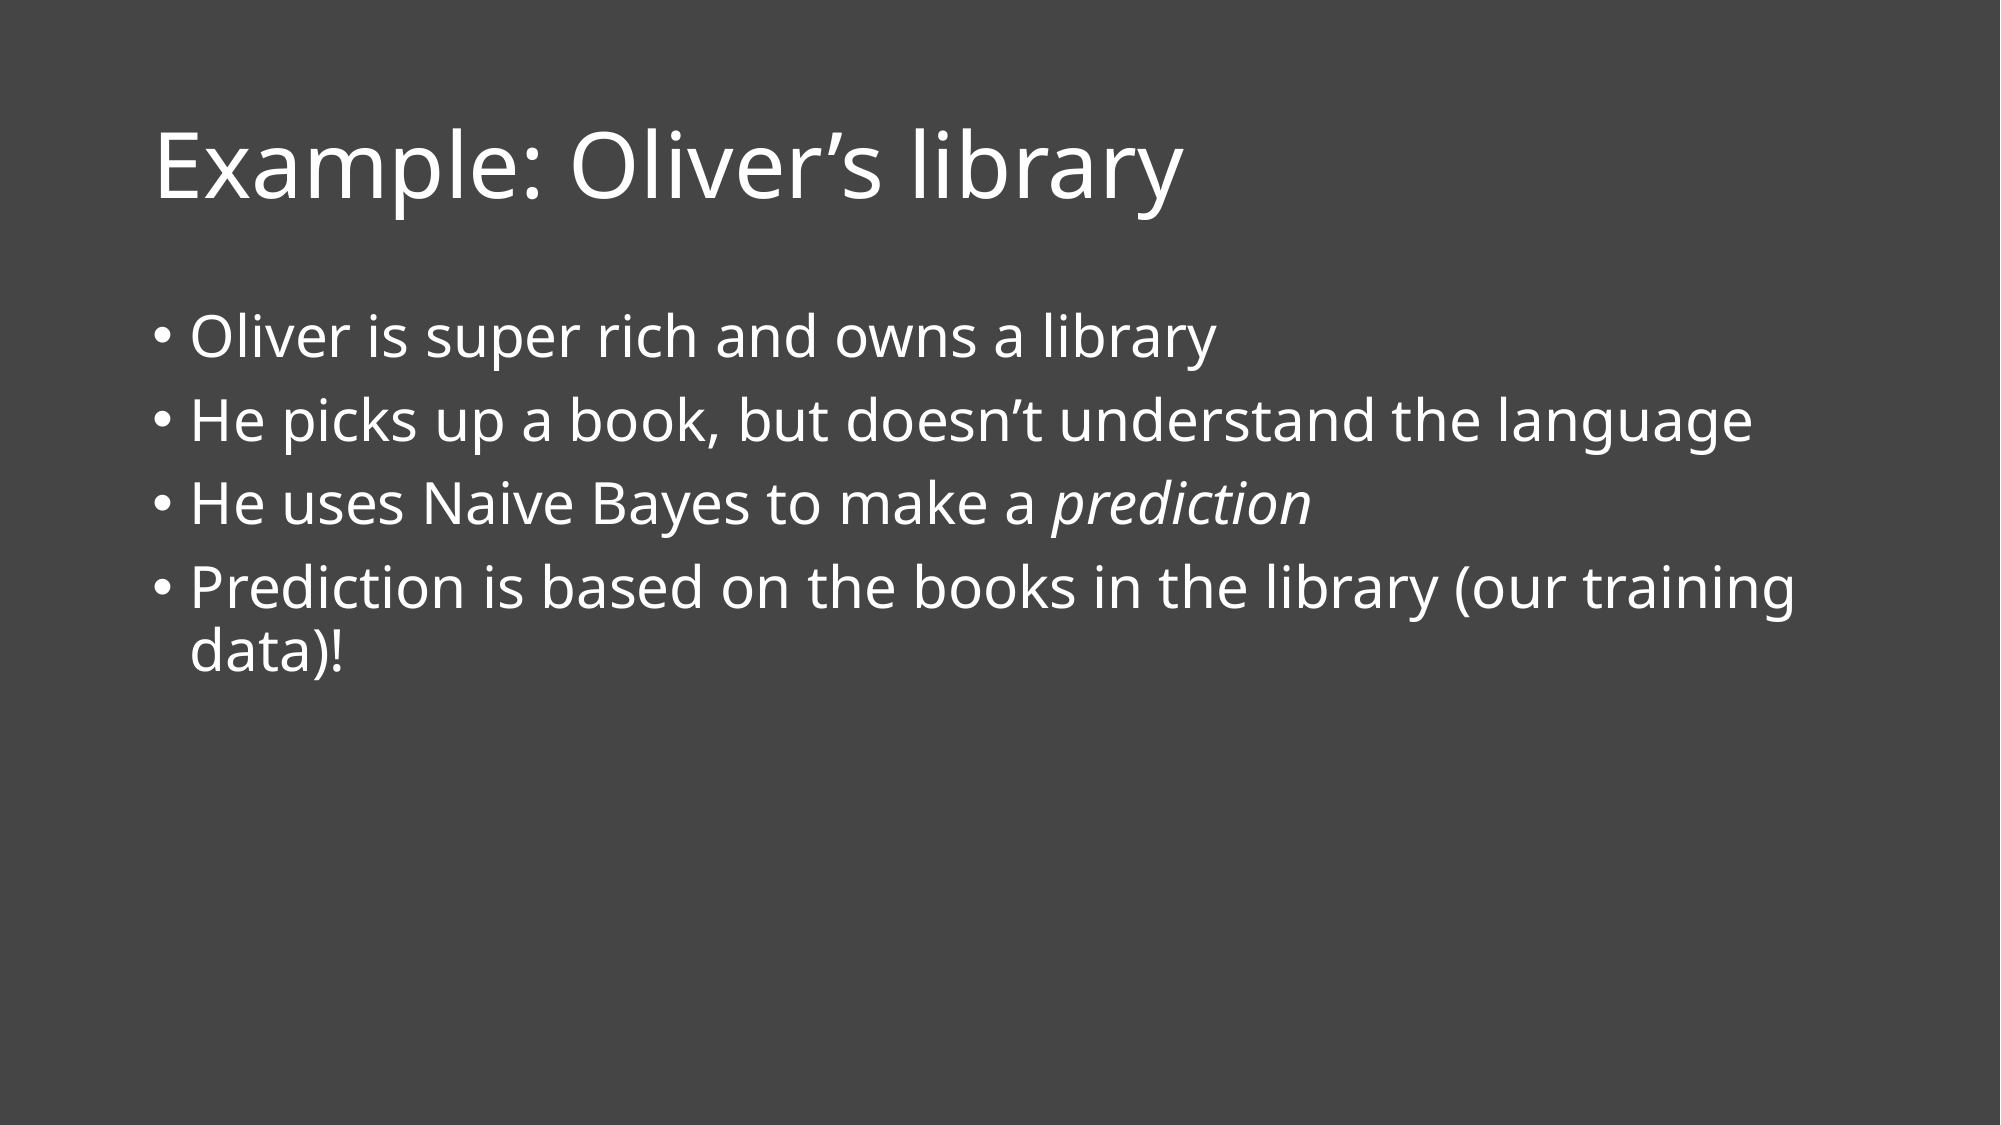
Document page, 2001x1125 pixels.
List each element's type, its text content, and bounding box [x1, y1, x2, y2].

list Oliver is super rich and owns a library He picks up a book, but doesn’t understand the language He uses Naive Bayes to make a prediction Prediction is based on the books in the library (our training data)! [137, 299, 1863, 1014]
title Example: Oliver’s library [137, 59, 1863, 278]
